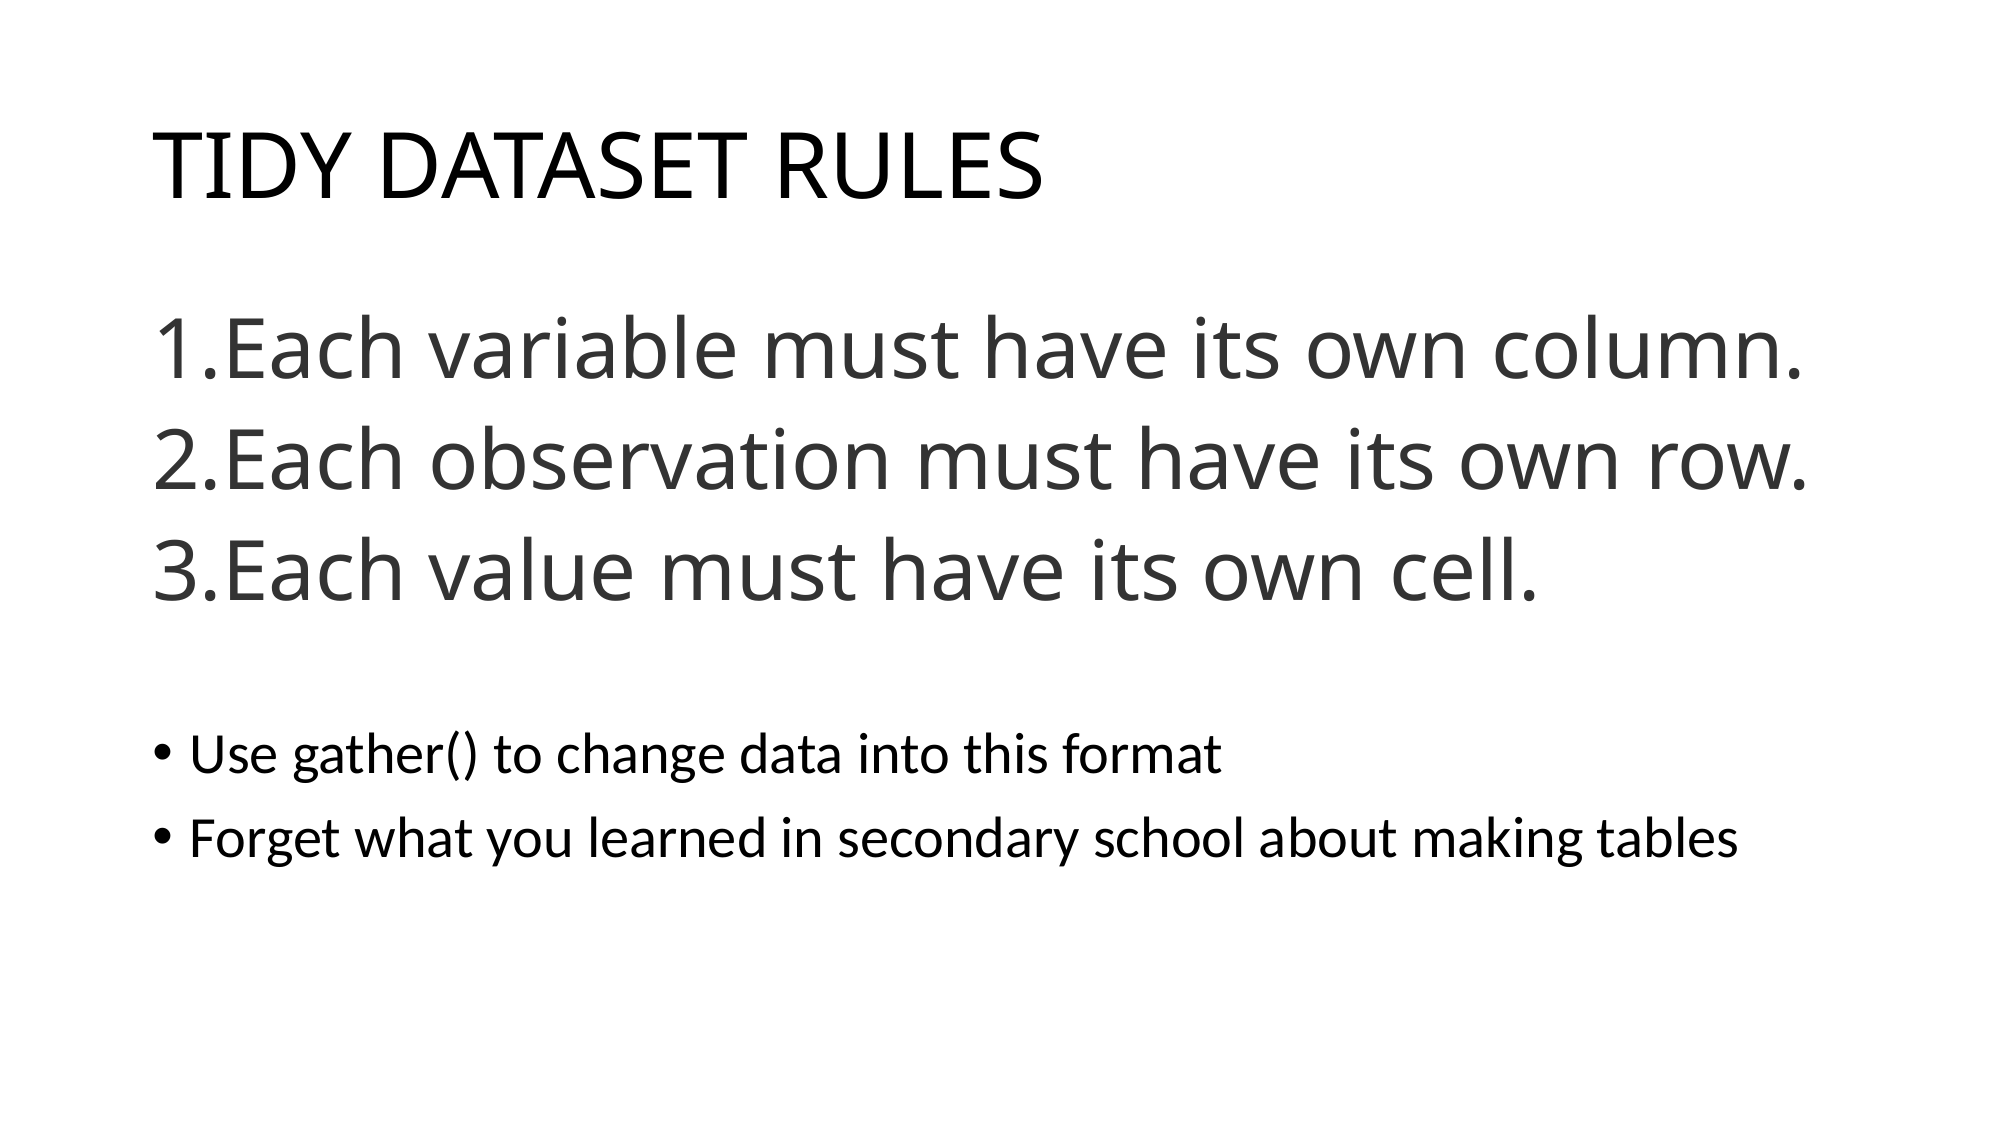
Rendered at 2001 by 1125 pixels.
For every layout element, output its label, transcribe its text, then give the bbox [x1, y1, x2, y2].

list Each variable must have its own column. Each observation must have its own row. Each value must have its own cell. Use gather() to change data into this format Forget what you learned in secondary school about making tables [137, 299, 1863, 1014]
title TIDY DATASET RULES [137, 59, 1863, 278]
